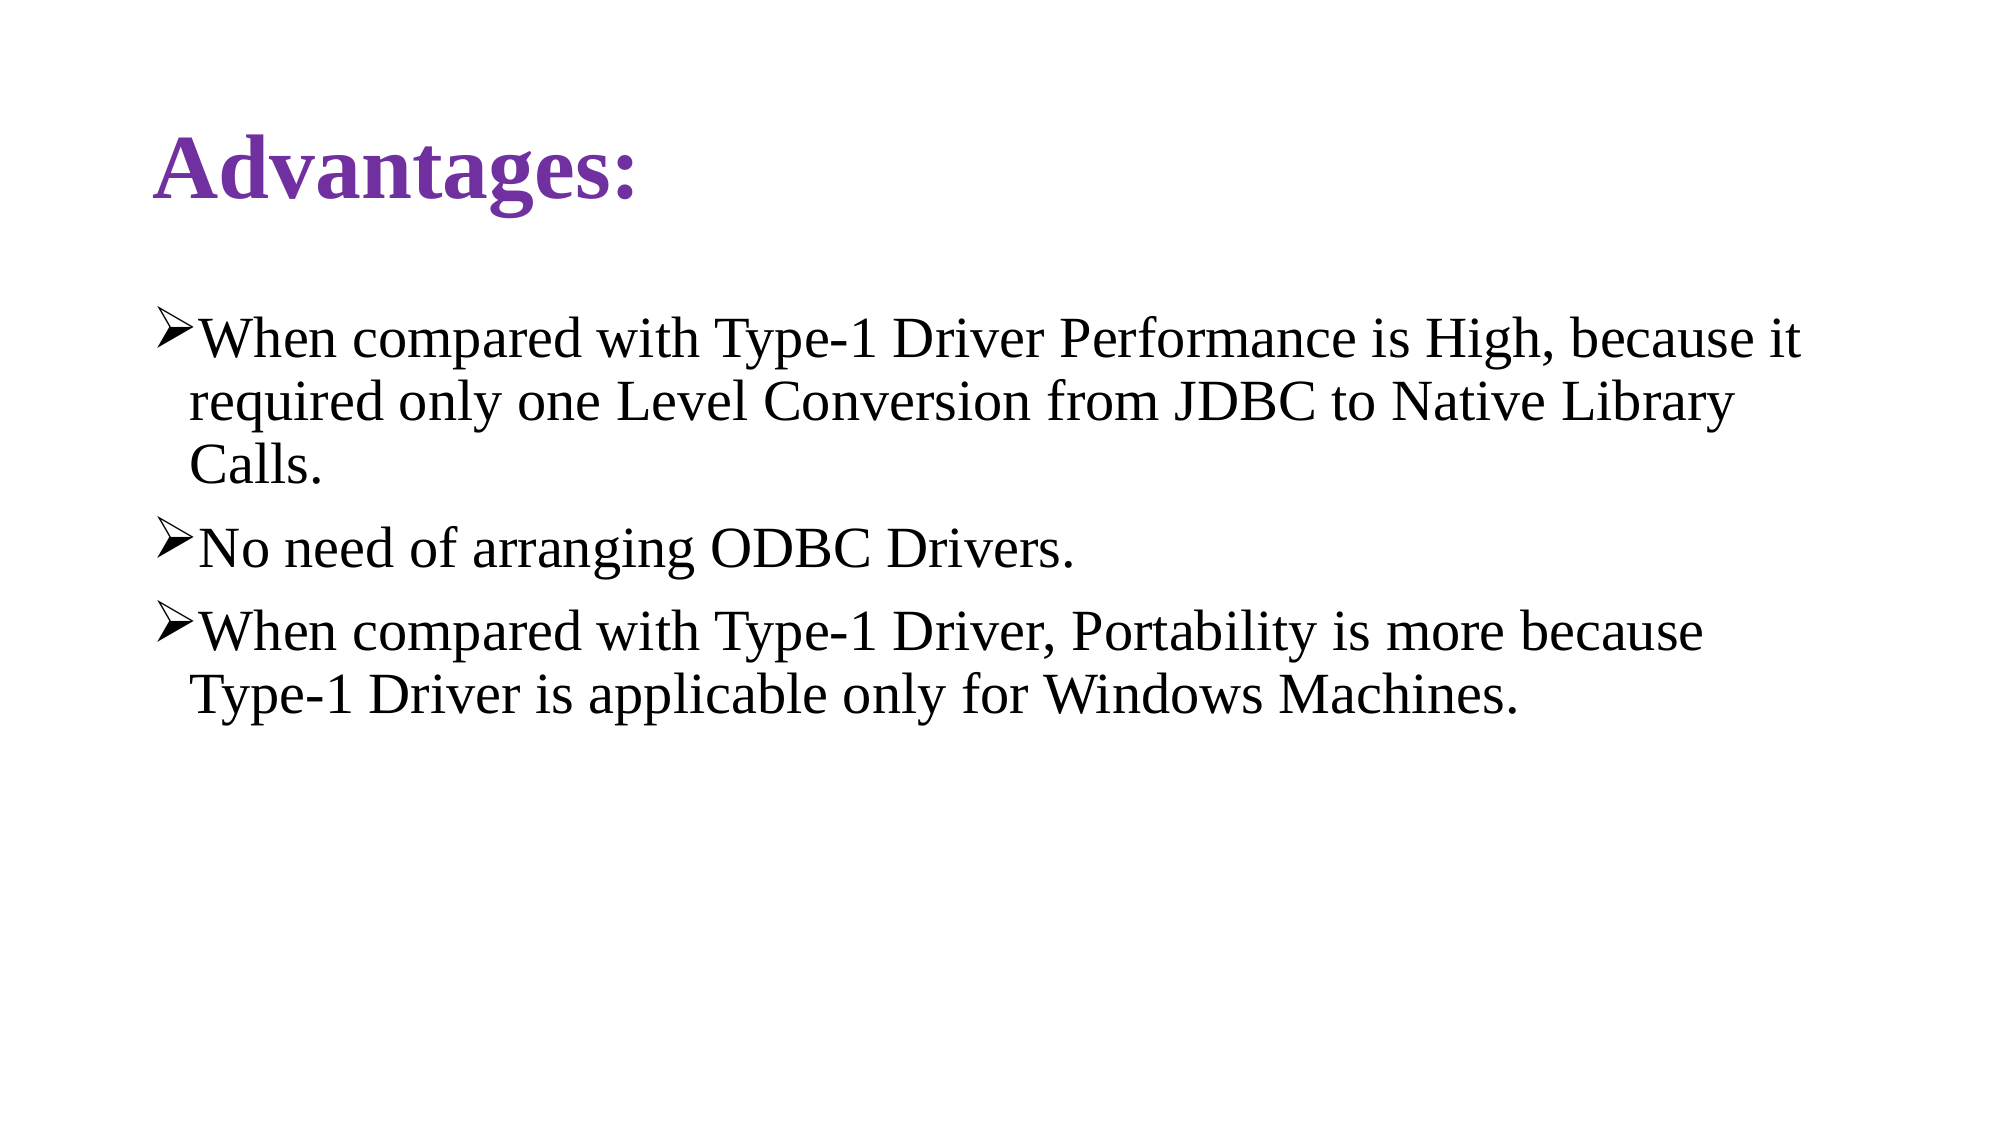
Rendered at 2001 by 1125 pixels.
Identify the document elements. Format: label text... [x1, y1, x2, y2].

list When compared with Type-1 Driver Performance is High, because it required only one Level Conversion from JDBC to Native Library Calls. No need of arranging ODBC Drivers. When compared with Type-1 Driver, Portability is more because Type-1 Driver is applicable only for Windows Machines. [137, 299, 1863, 1014]
title Advantages: [137, 59, 1863, 278]
